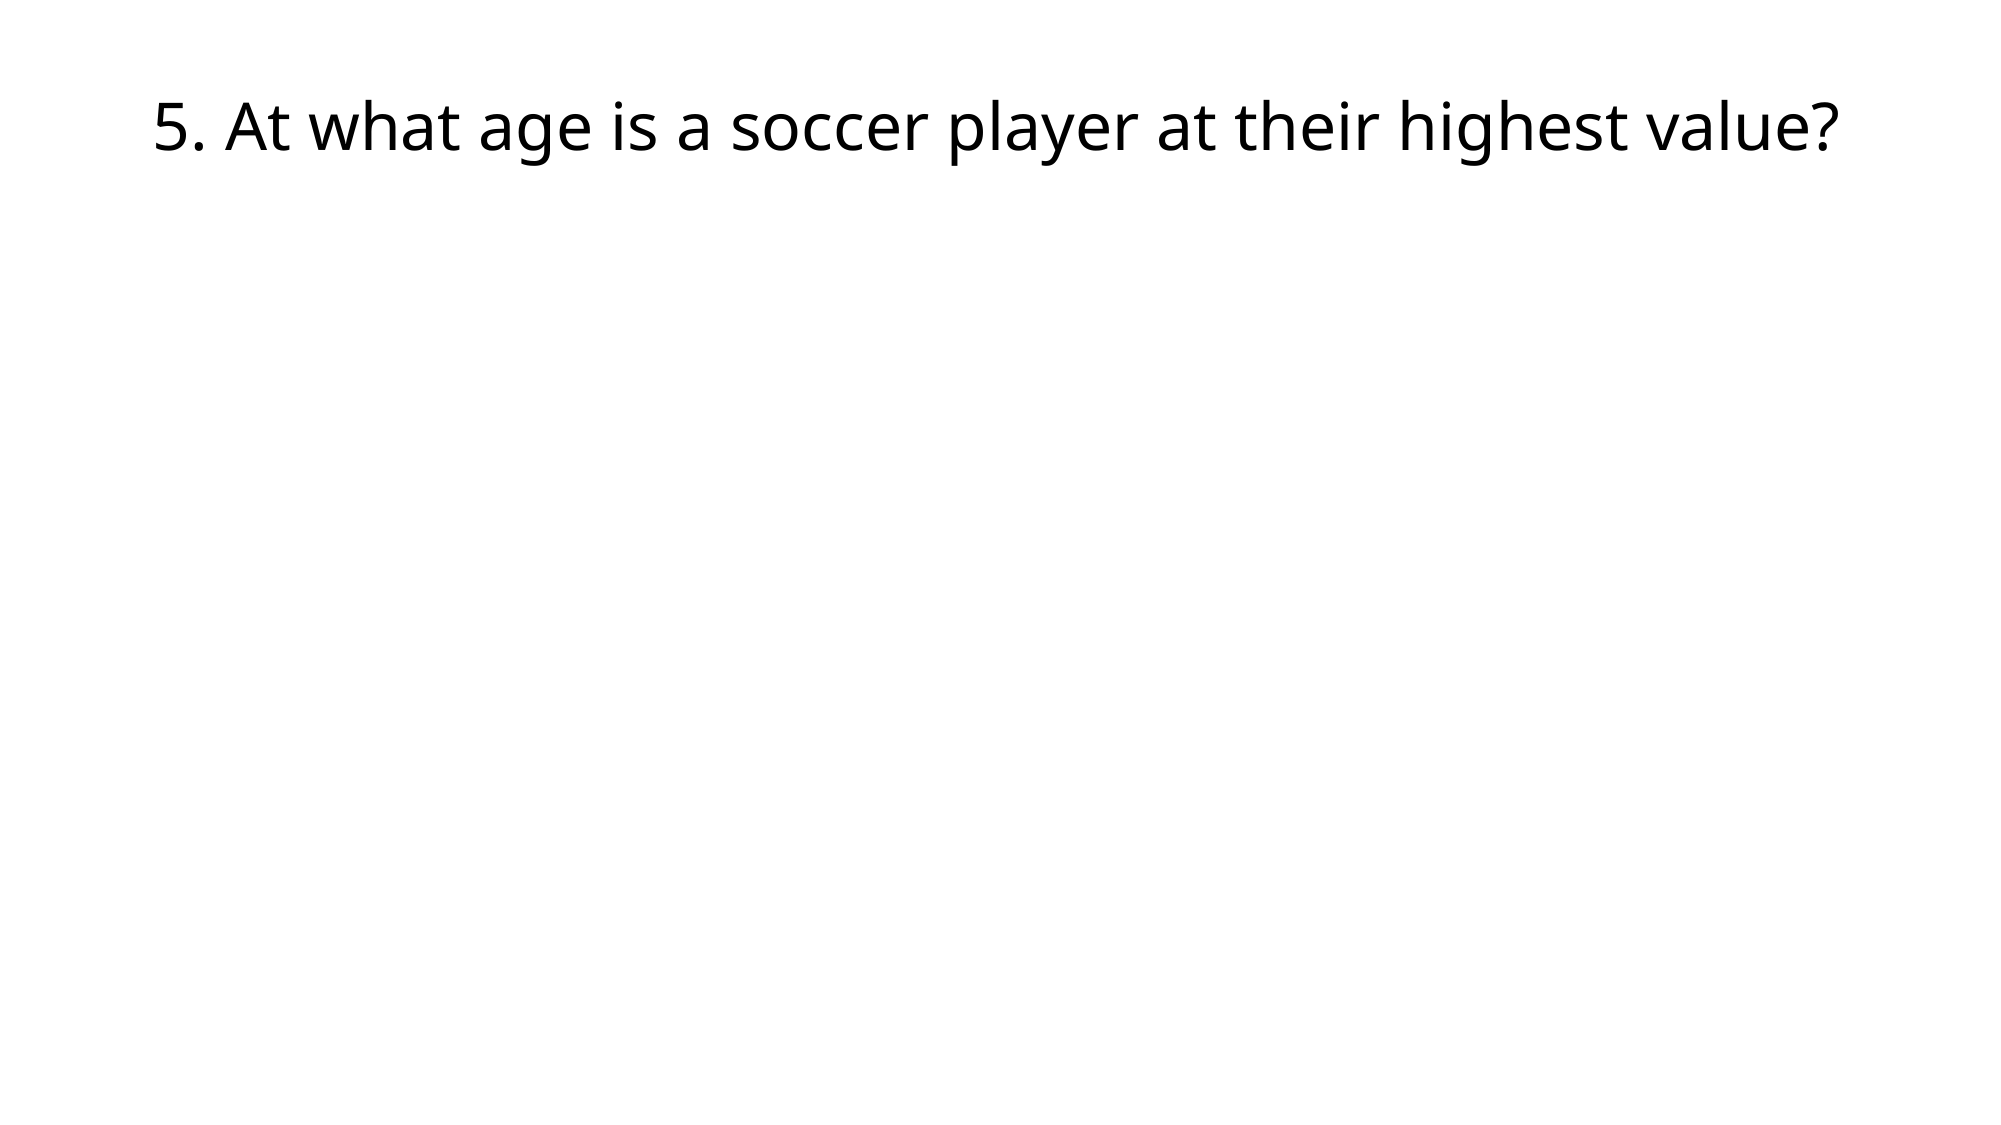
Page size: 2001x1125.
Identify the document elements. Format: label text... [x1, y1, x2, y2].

title 5. At what age is a soccer player at their highest value? [137, 59, 1863, 278]
